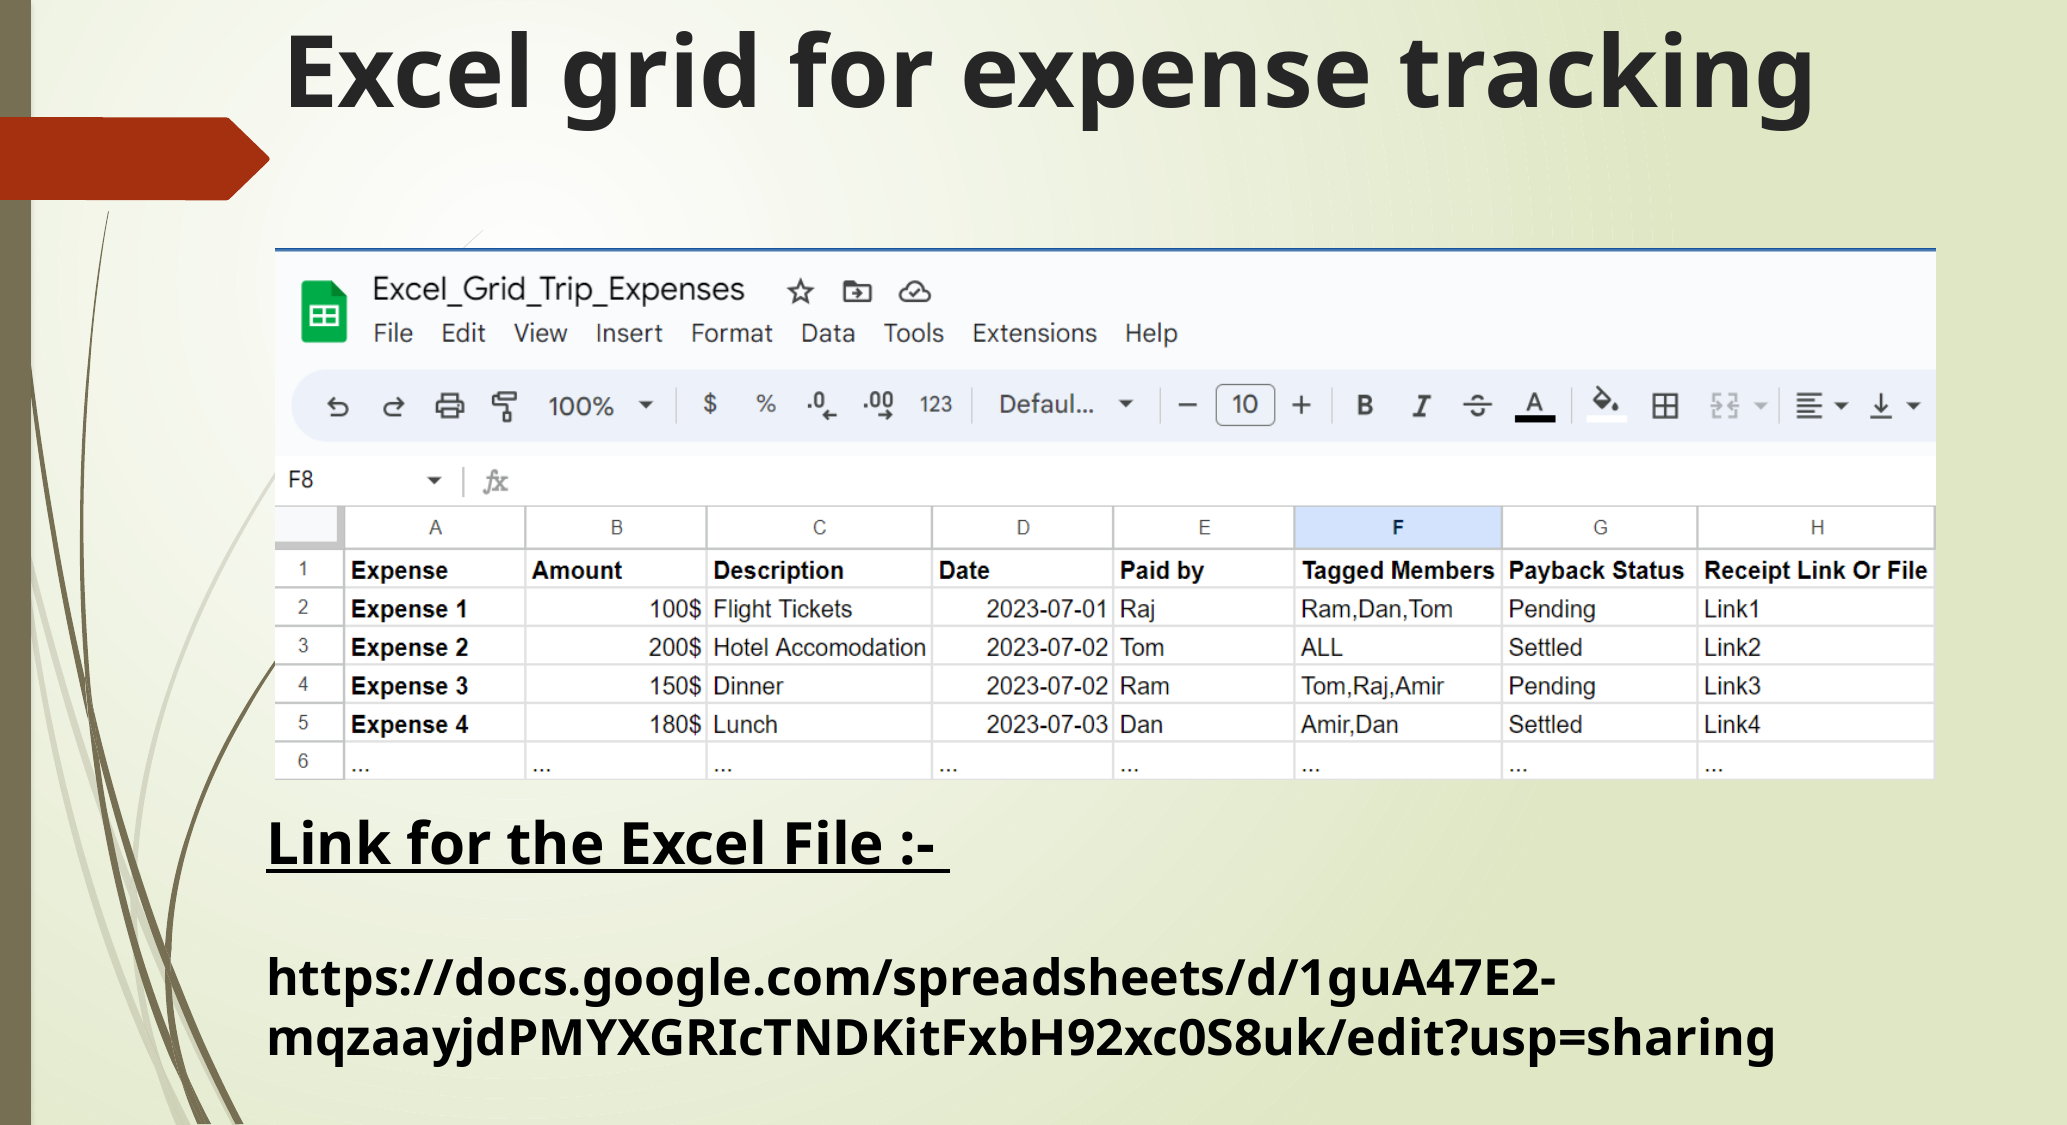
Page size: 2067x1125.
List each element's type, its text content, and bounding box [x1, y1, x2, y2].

title Excel grid for expense tracking [267, 0, 2054, 249]
text_box Link for the Excel File :- https://docs.google.com/spreadsheets/d/1guA47E2-mqzaayjdPMYXGRIcTNDKitFxbH92xc0S8uk/edit?usp=sharing [251, 798, 1936, 1074]
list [274, 248, 1937, 780]
